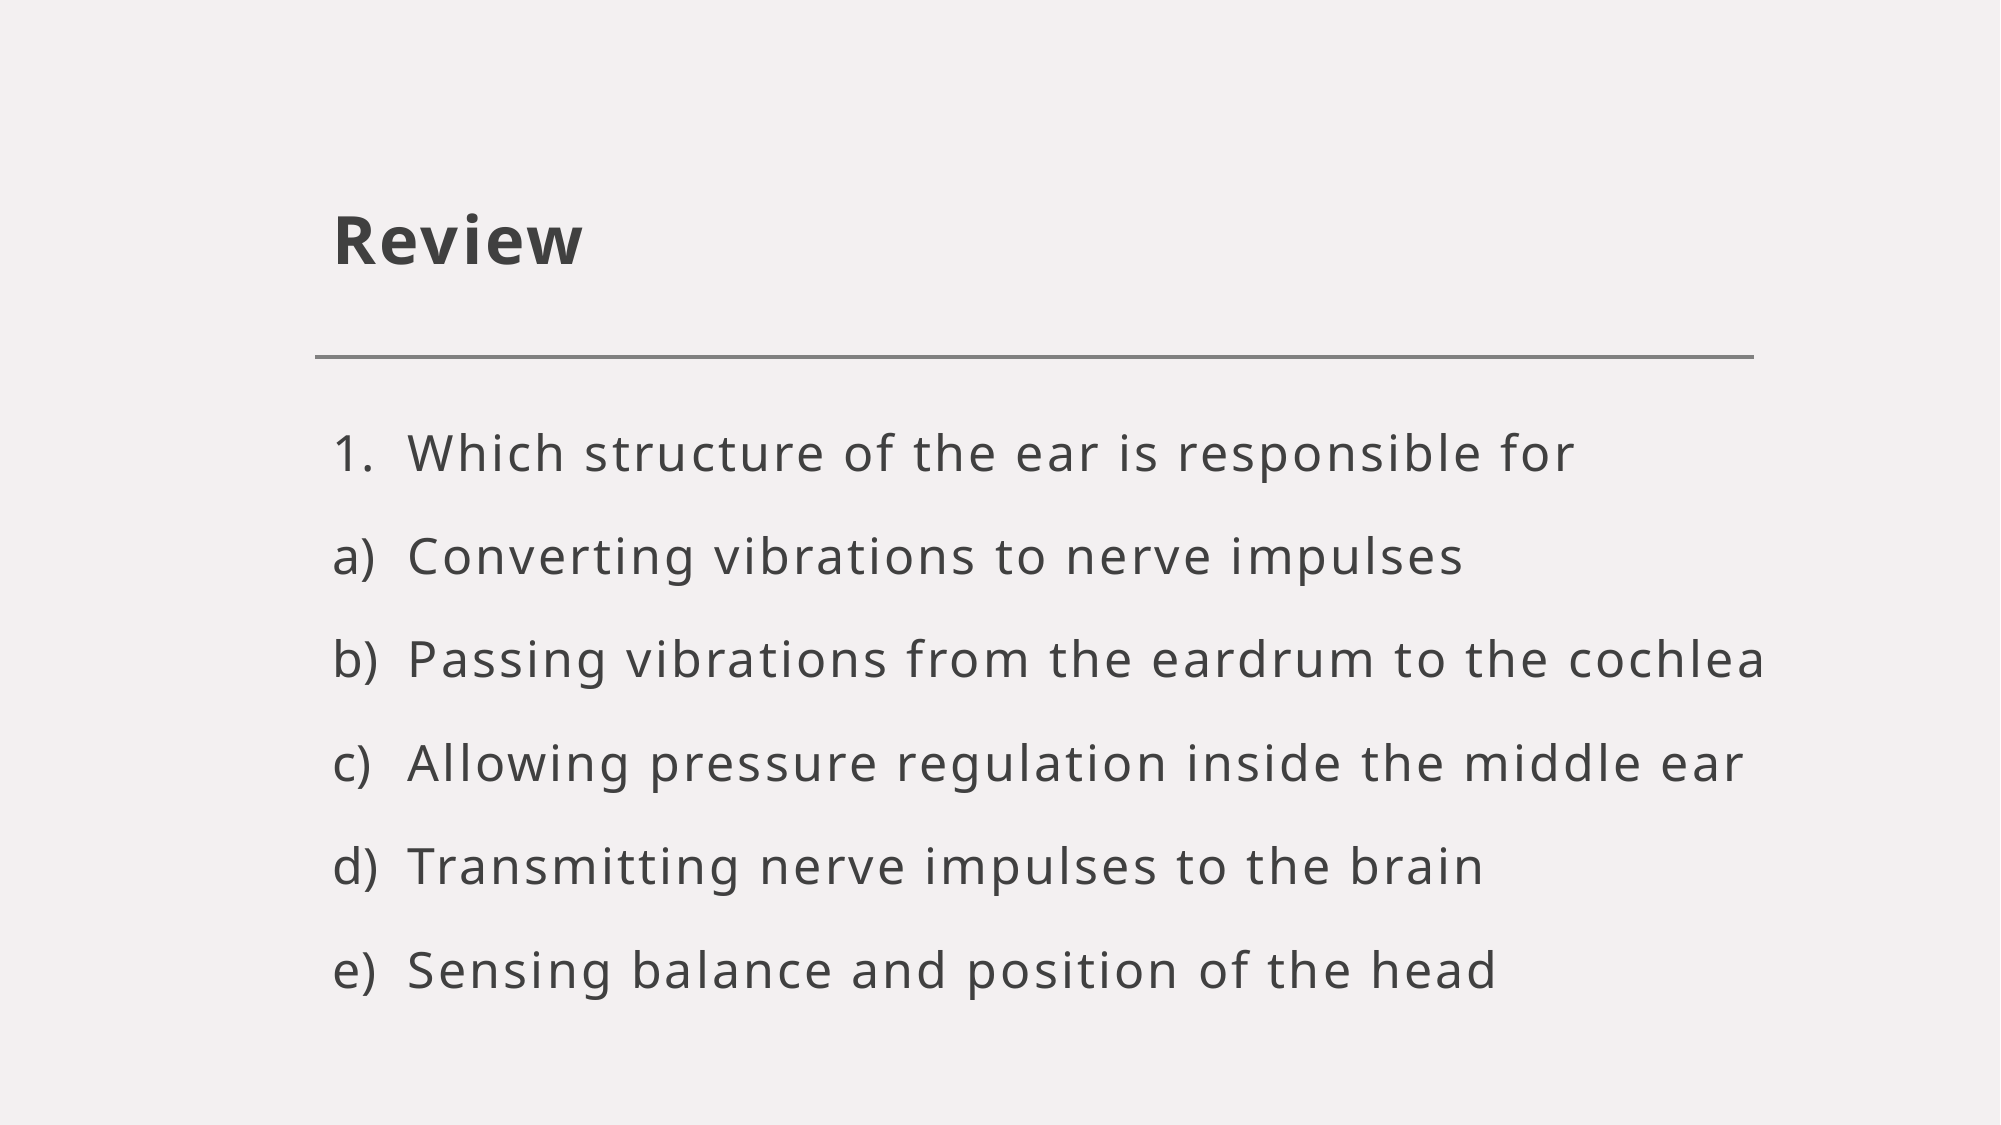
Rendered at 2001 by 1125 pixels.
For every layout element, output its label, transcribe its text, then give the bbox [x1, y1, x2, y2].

title Review [315, 72, 1754, 294]
list Which structure of the ear is responsible for Converting vibrations to nerve impulses Passing vibrations from the eardrum to the cochlea Allowing pressure regulation inside the middle ear Transmitting nerve impulses to the brain Sensing balance and position of the head [315, 379, 1909, 1053]
